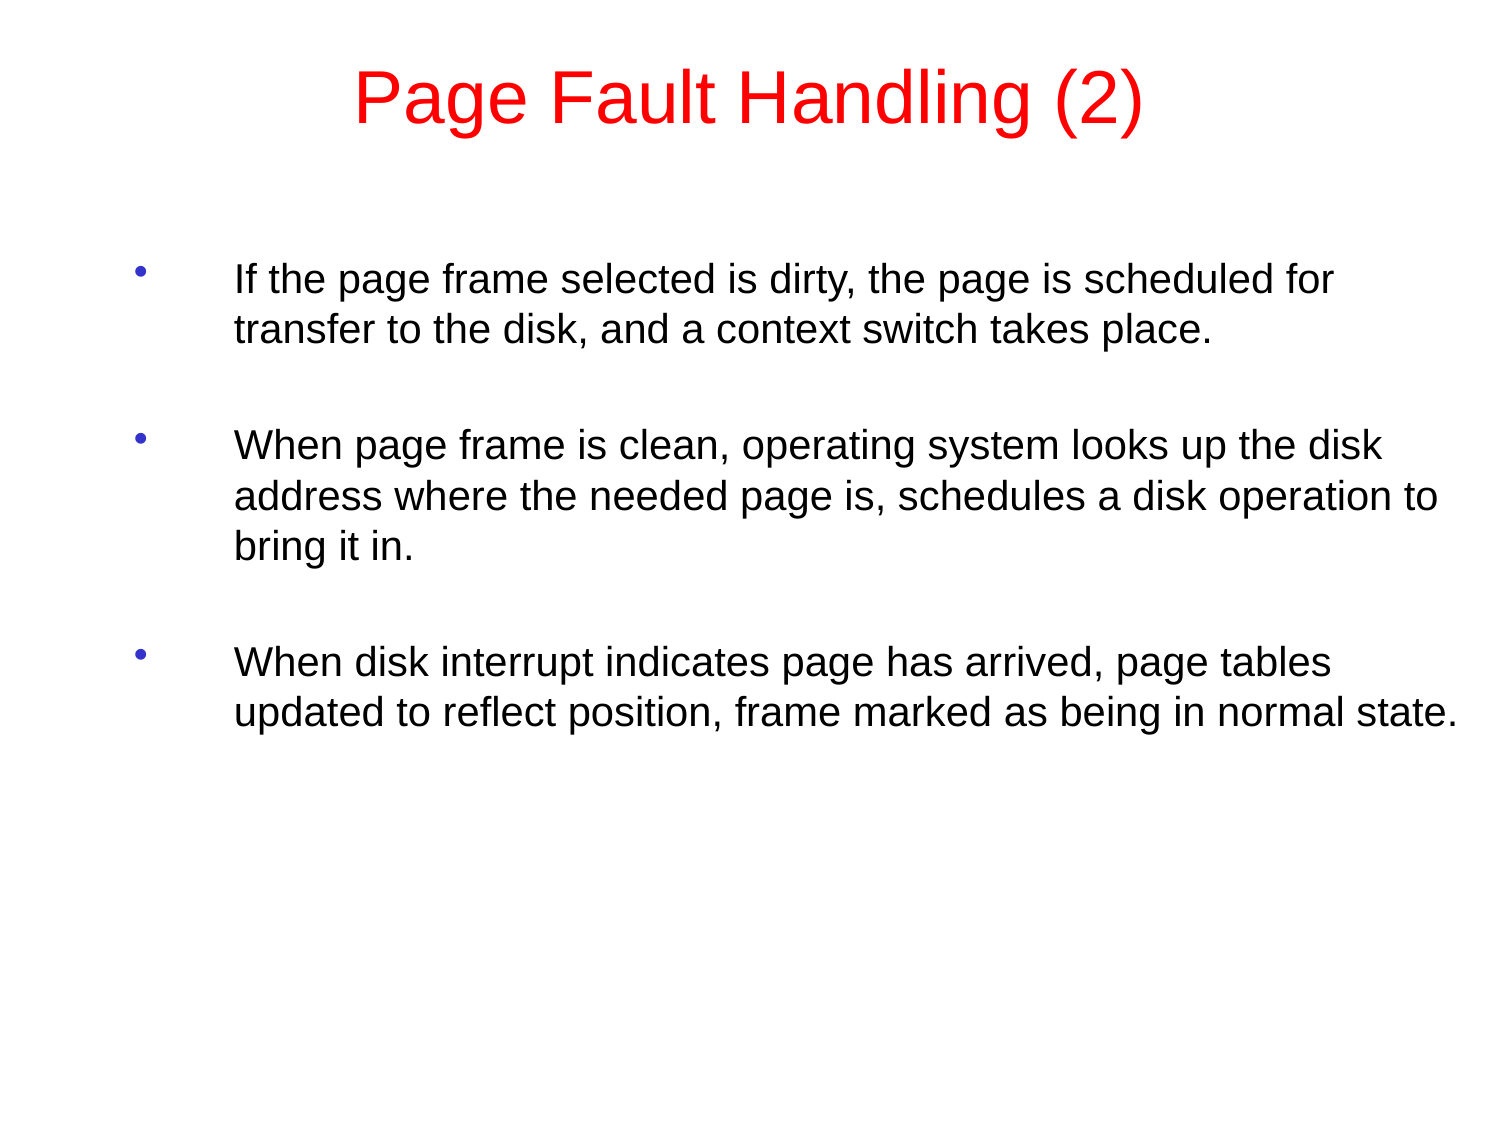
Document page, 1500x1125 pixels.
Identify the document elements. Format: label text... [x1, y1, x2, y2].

text_box If the page frame selected is dirty, the page is scheduled for transfer to the disk, and a context switch takes place. When page frame is clean, operating system looks up the disk address where the needed page is, schedules a disk operation to bring it in. When disk interrupt indicates page has arrived, page tables updated to reflect position, frame marked as being in normal state. [118, 244, 1500, 1075]
text_box Page Fault Handling (2) [0, 0, 1500, 188]
